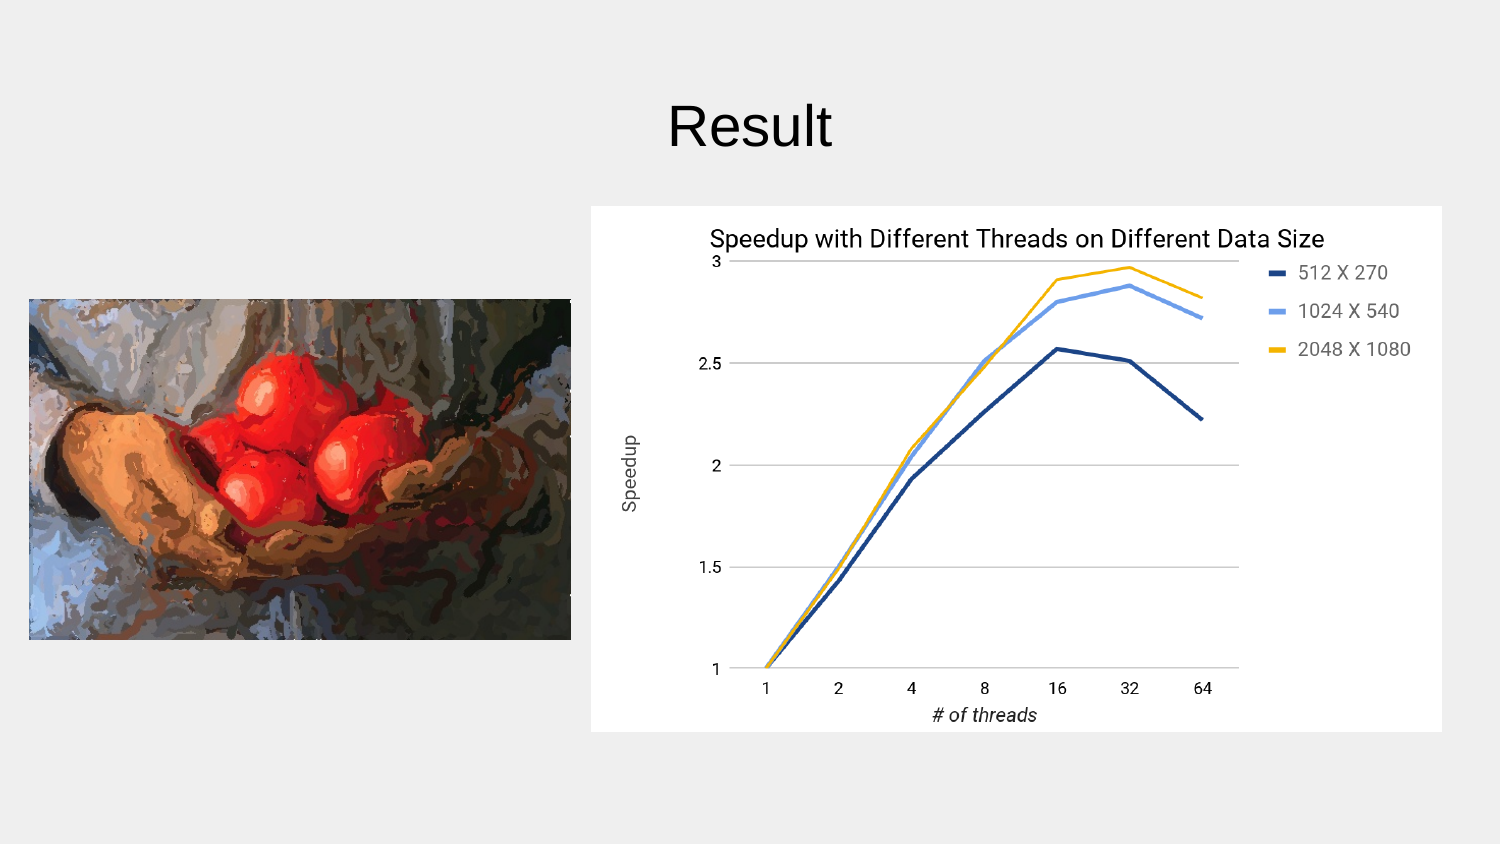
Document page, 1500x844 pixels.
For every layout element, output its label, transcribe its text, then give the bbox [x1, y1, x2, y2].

title Result [51, 72, 1449, 167]
picture [29, 298, 571, 640]
picture [591, 206, 1442, 733]
